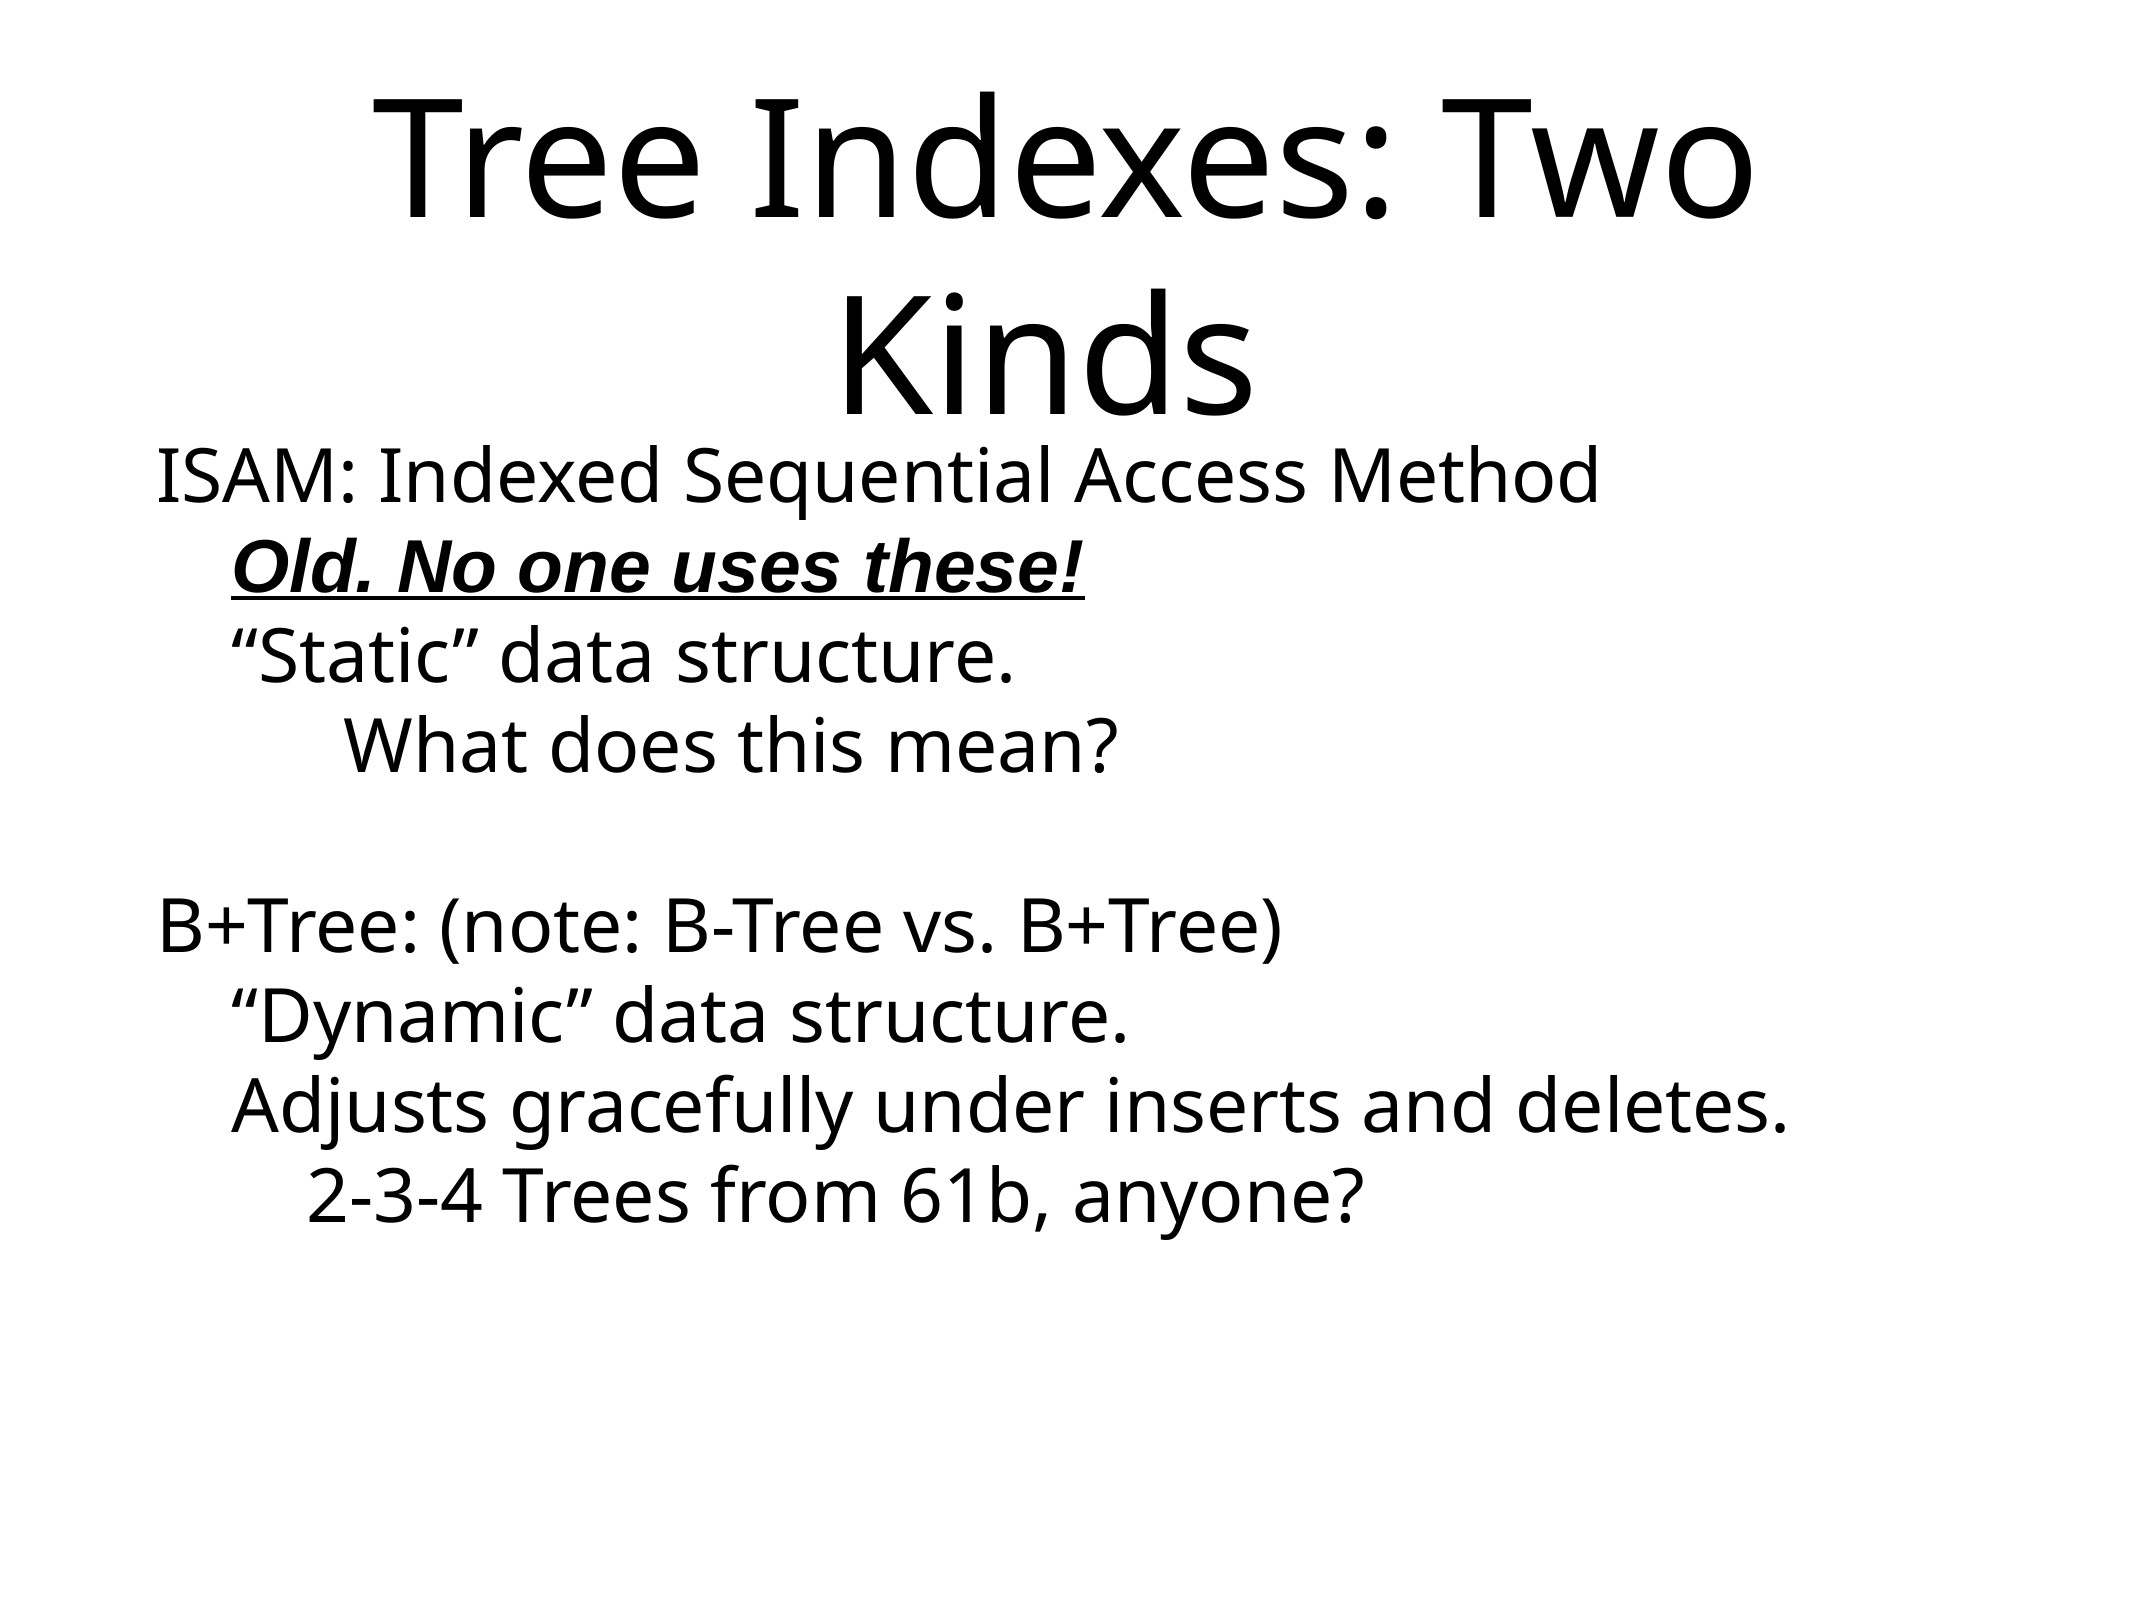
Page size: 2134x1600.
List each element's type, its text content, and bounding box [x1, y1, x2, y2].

list ISAM: Indexed Sequential Access Method Old. No one uses these! “Static” data structure. What does this mean? B+Tree: (note: B-Tree vs. B+Tree) “Dynamic” data structure. Adjusts gracefully under inserts and deletes. 2-3-4 Trees from 61b, anyone? [155, 426, 1978, 1459]
title Tree Indexes: Two Kinds [155, 72, 1978, 426]
